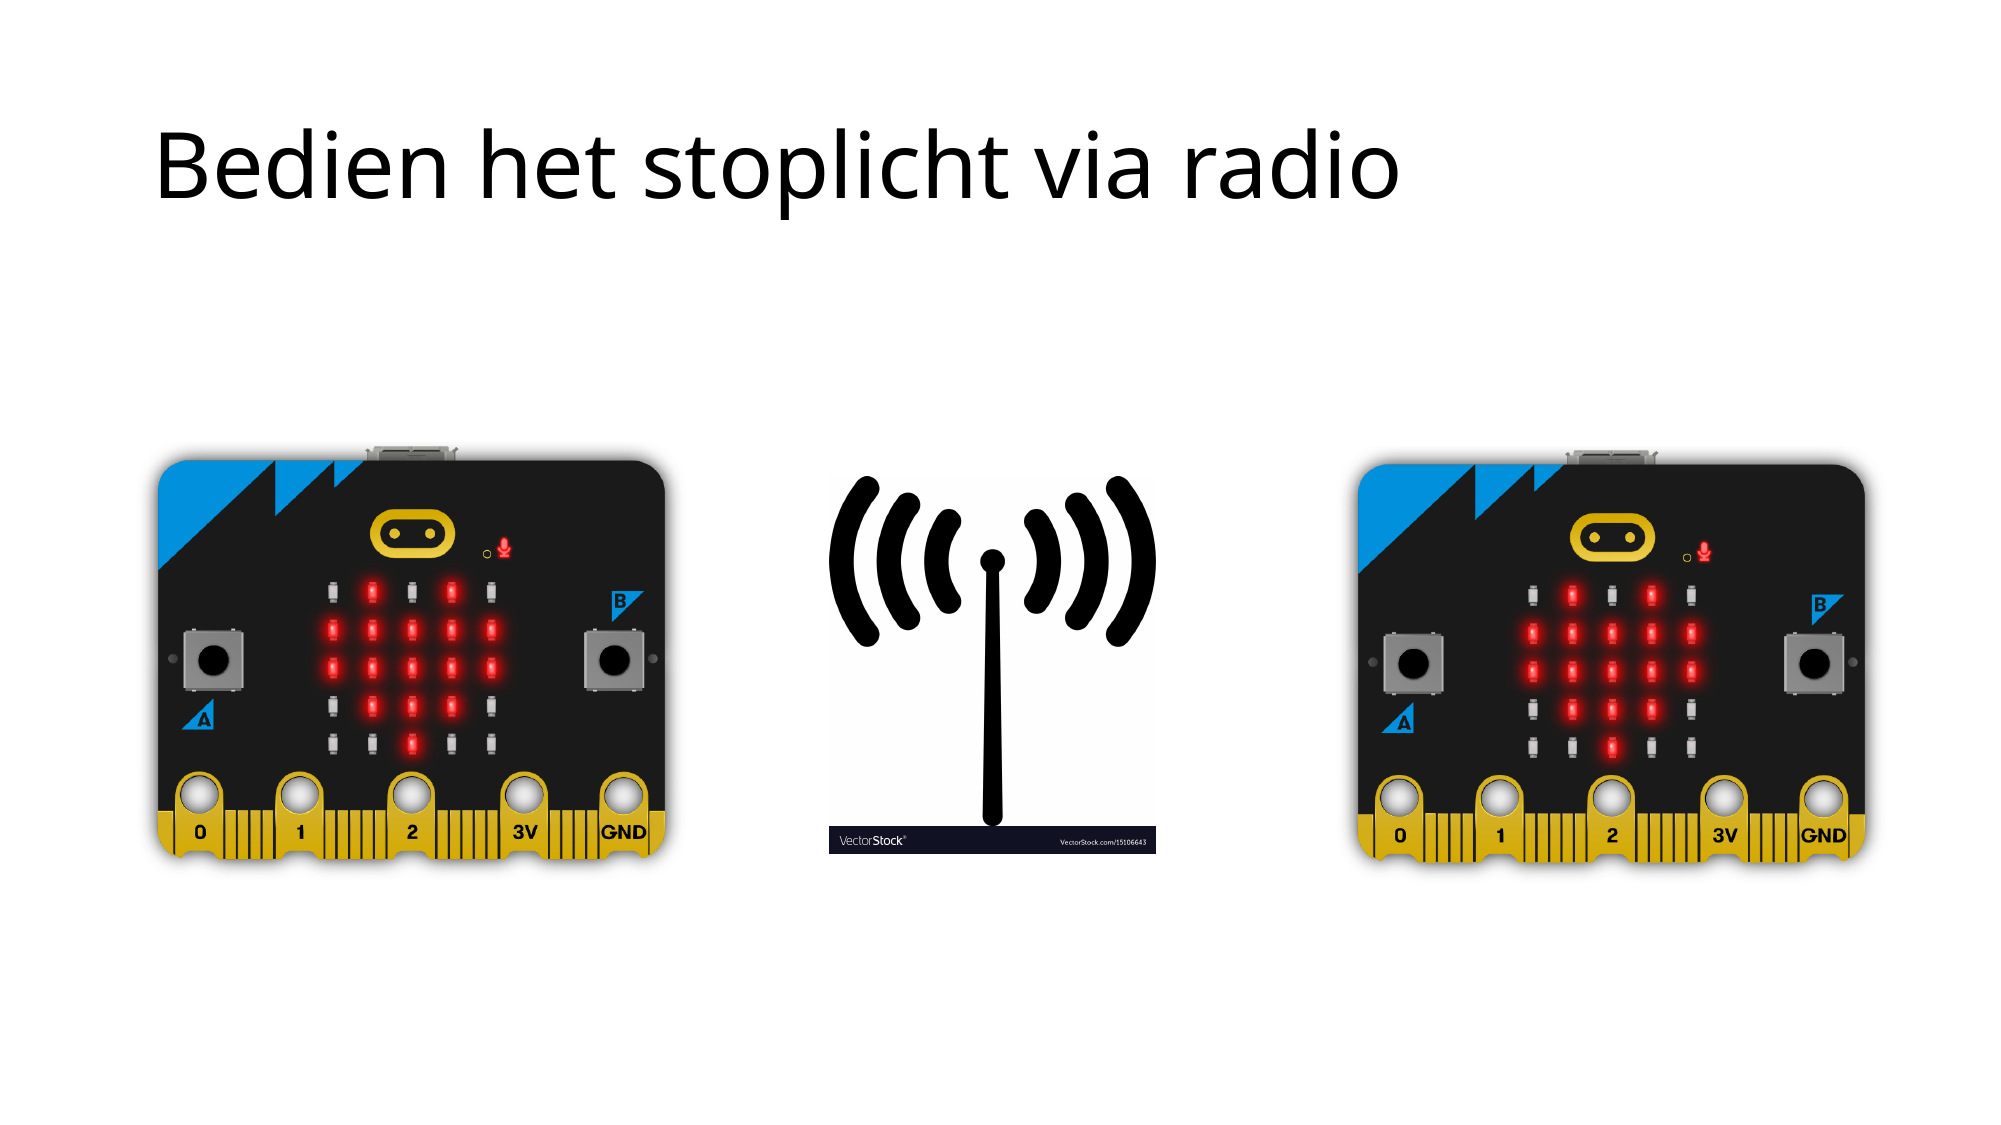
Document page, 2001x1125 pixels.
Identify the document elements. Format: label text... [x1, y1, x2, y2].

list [829, 476, 1156, 861]
title Bedien het stoplicht via radio [137, 59, 1863, 278]
picture [137, 442, 691, 888]
picture [1337, 446, 1891, 891]
